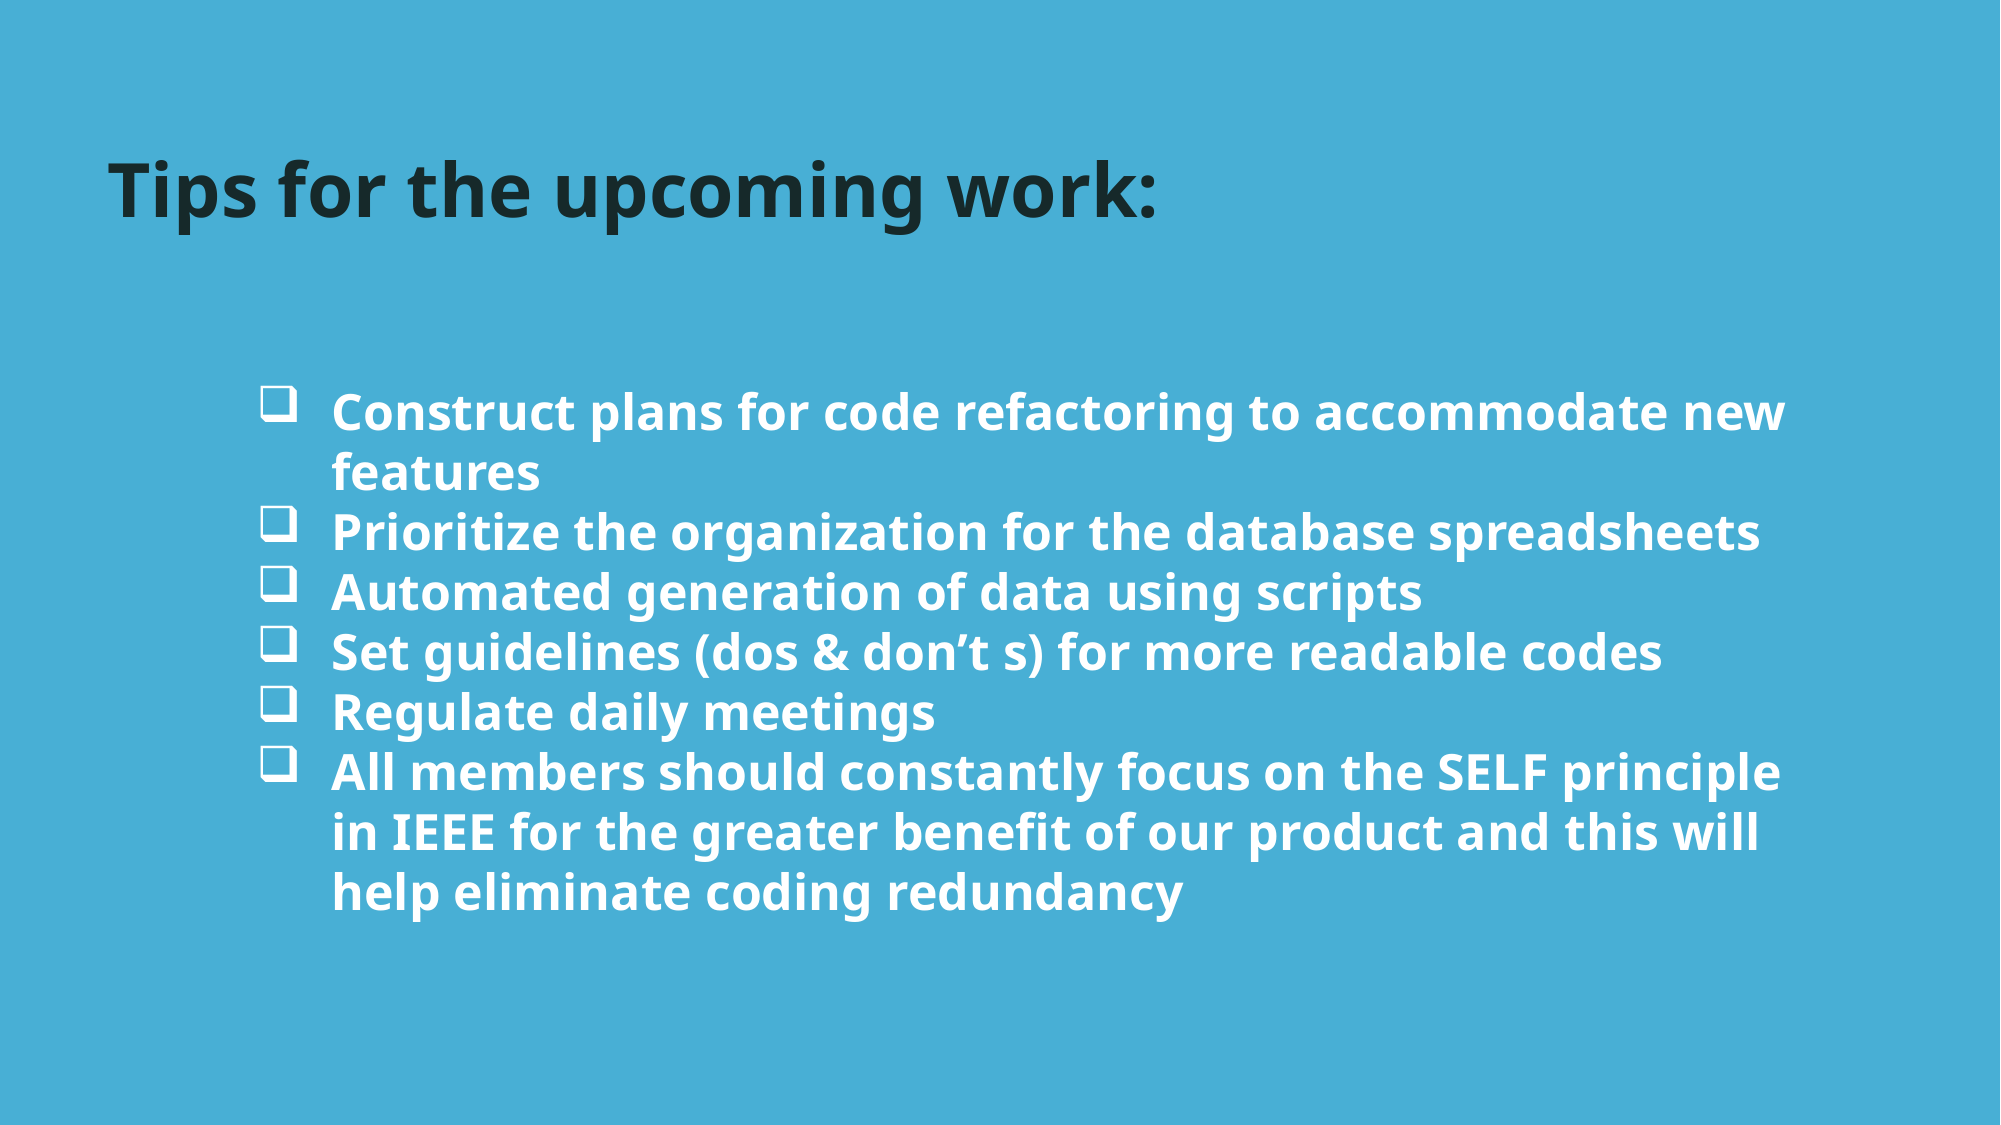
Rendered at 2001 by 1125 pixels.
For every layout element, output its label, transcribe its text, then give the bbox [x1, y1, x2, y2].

text_box Tips for the upcoming work: [89, 134, 1178, 240]
text_box Construct plans for code refactoring to accommodate new features Prioritize the organization for the database spreadsheets Automated generation of data using scripts Set guidelines (dos & don’t s) for more readable codes Regulate daily meetings All members should constantly focus on the SELF principle in IEEE for the greater benefit of our product and this will help eliminate coding redundancy [241, 373, 1850, 1048]
